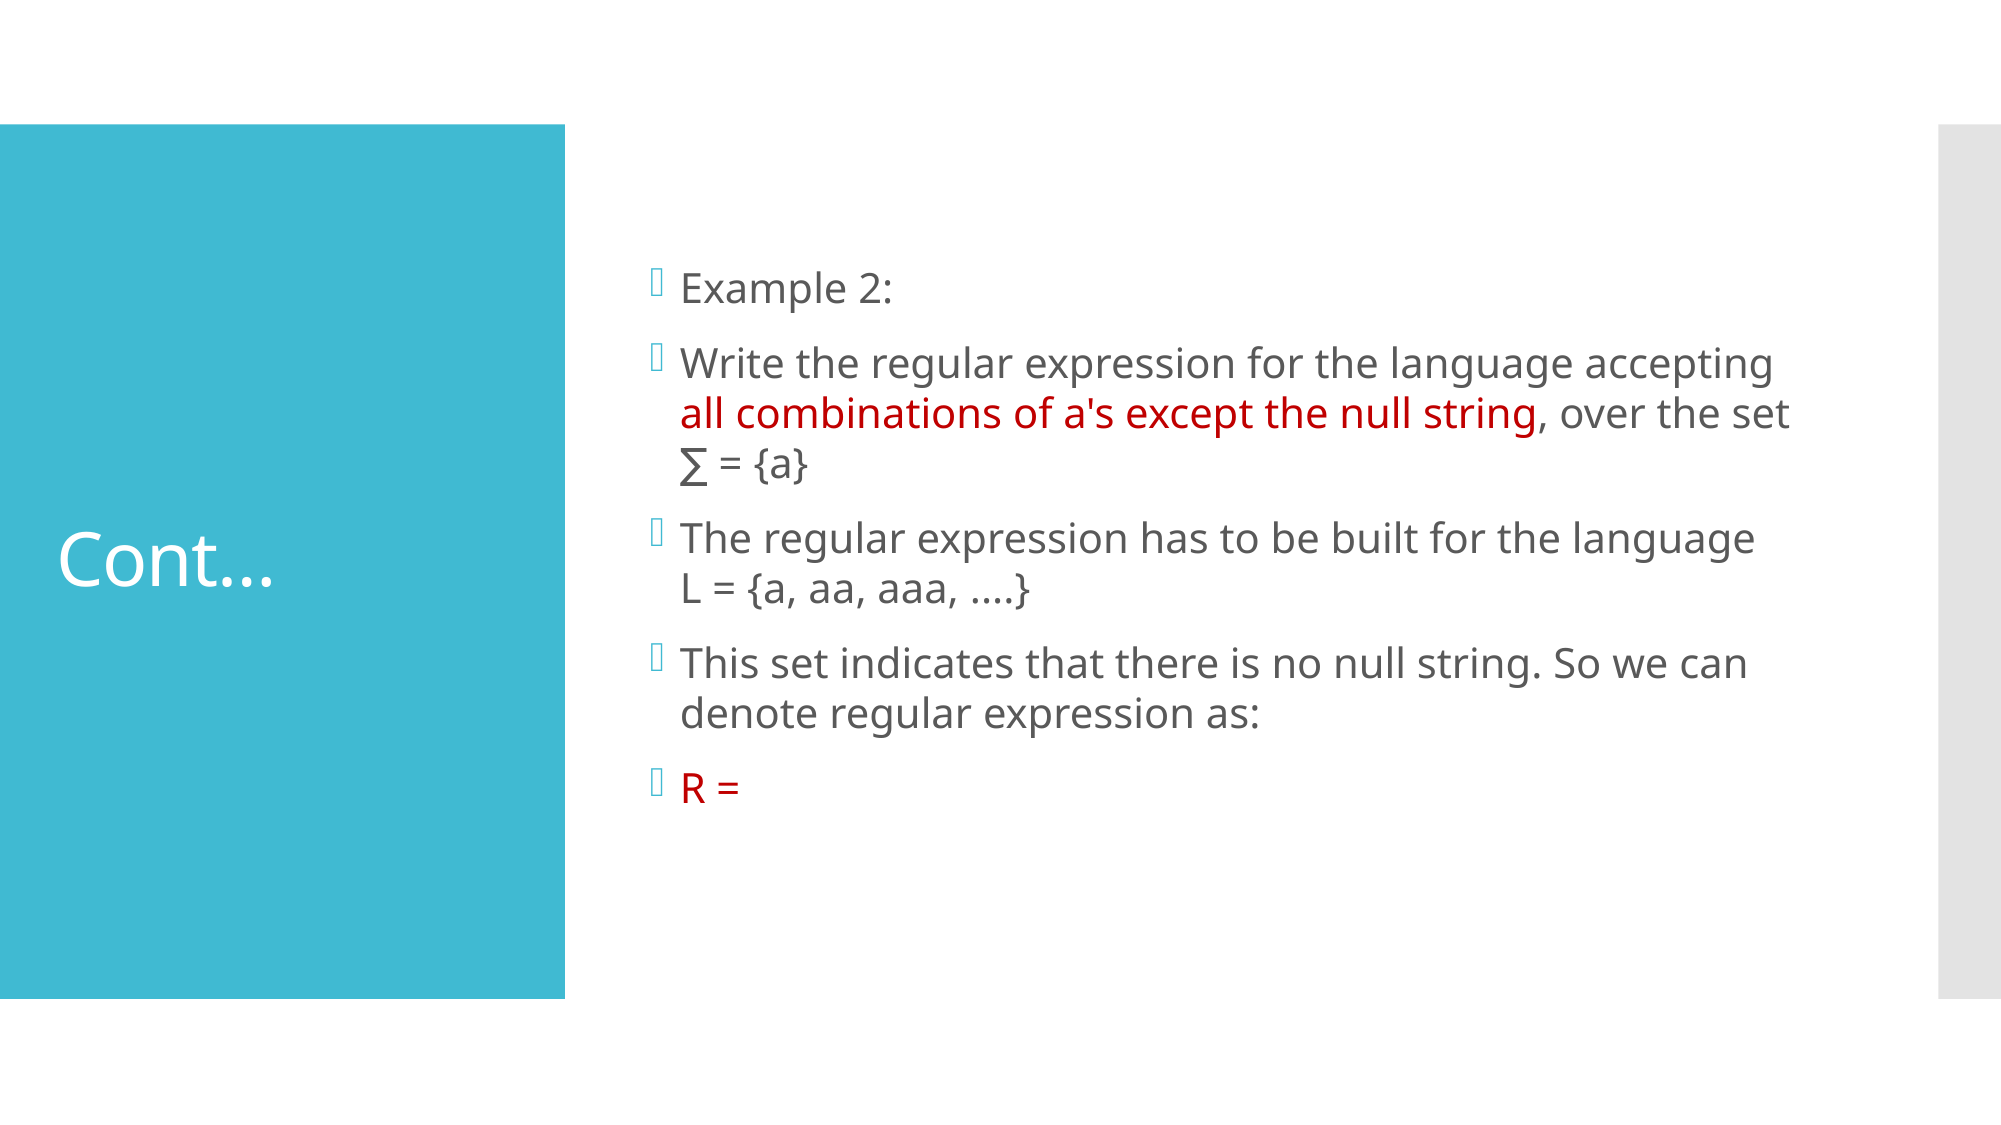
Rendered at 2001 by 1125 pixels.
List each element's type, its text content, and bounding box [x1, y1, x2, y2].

title Cont… [41, 184, 525, 940]
